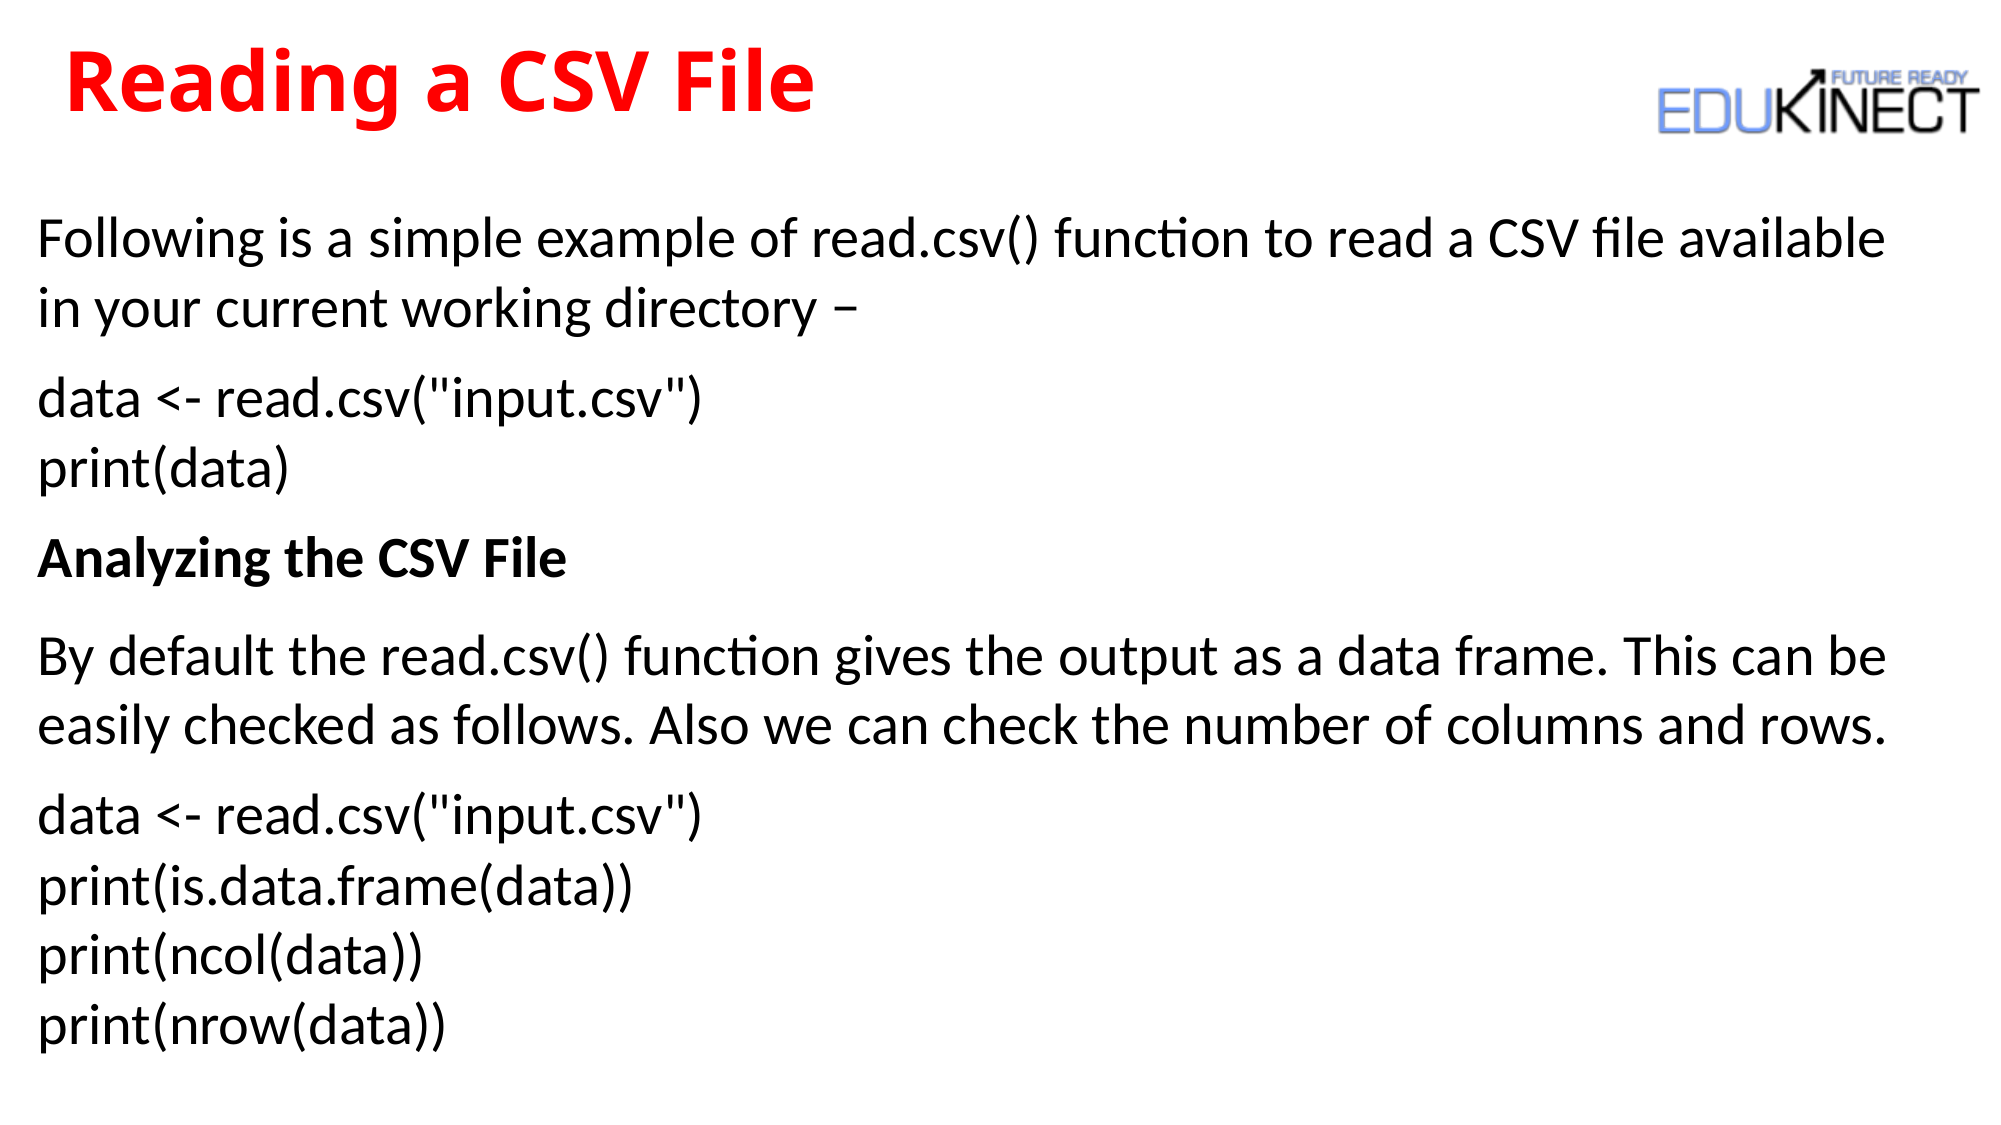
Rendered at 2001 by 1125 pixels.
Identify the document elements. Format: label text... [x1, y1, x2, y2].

text_box Reading a CSV File [48, 31, 1484, 145]
picture [1657, 59, 2000, 146]
text_box Following is a simple example of read.csv() function to read a CSV file available in your current working directory − data <- read.csv("input.csv") print(data) Analyzing the CSV File By default the read.csv() function gives the output as a data frame. This can be easily checked as follows. Also we can check the number of columns and rows. data <- read.csv("input.csv") print(is.data.frame(data)) print(ncol(data)) print(nrow(data)) [23, 191, 1929, 1064]
